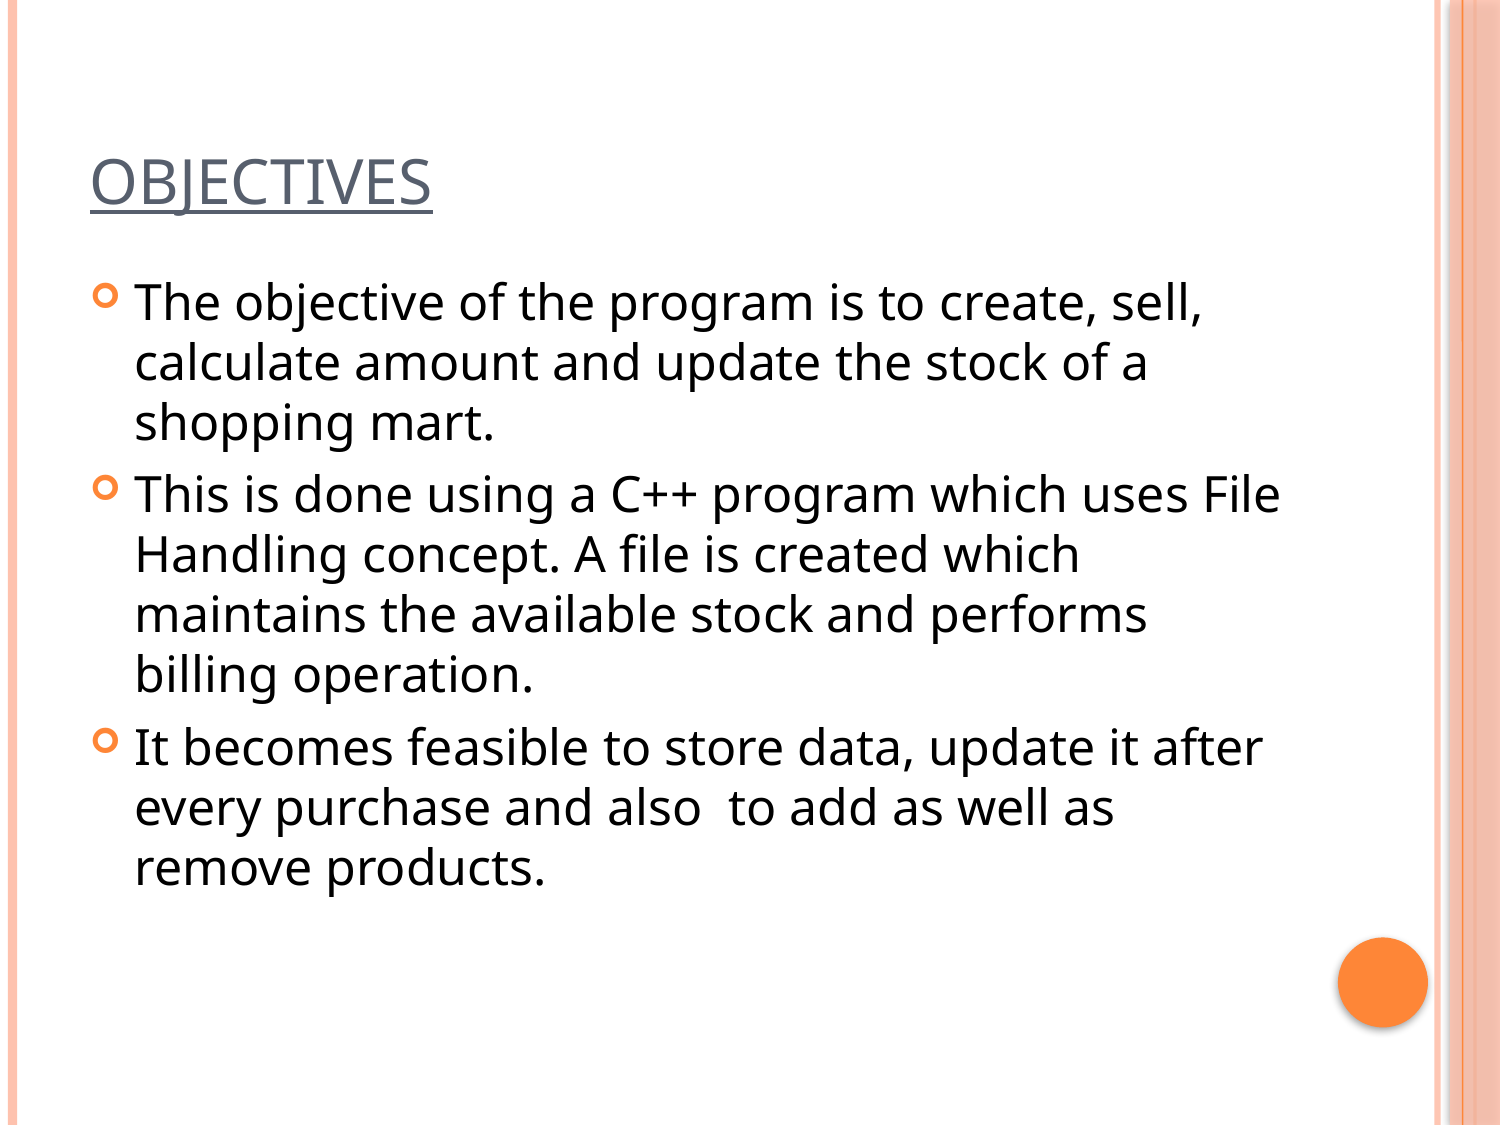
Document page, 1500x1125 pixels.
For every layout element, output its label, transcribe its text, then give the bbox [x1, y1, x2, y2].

title OBJECTIVES [75, 37, 1300, 225]
list The objective of the program is to create, sell, calculate amount and update the stock of a shopping mart. This is done using a C++ program which uses File Handling concept. A file is created which maintains the available stock and performs billing operation. It becomes feasible to store data, update it after every purchase and also to add as well as remove products. [75, 262, 1300, 1062]
